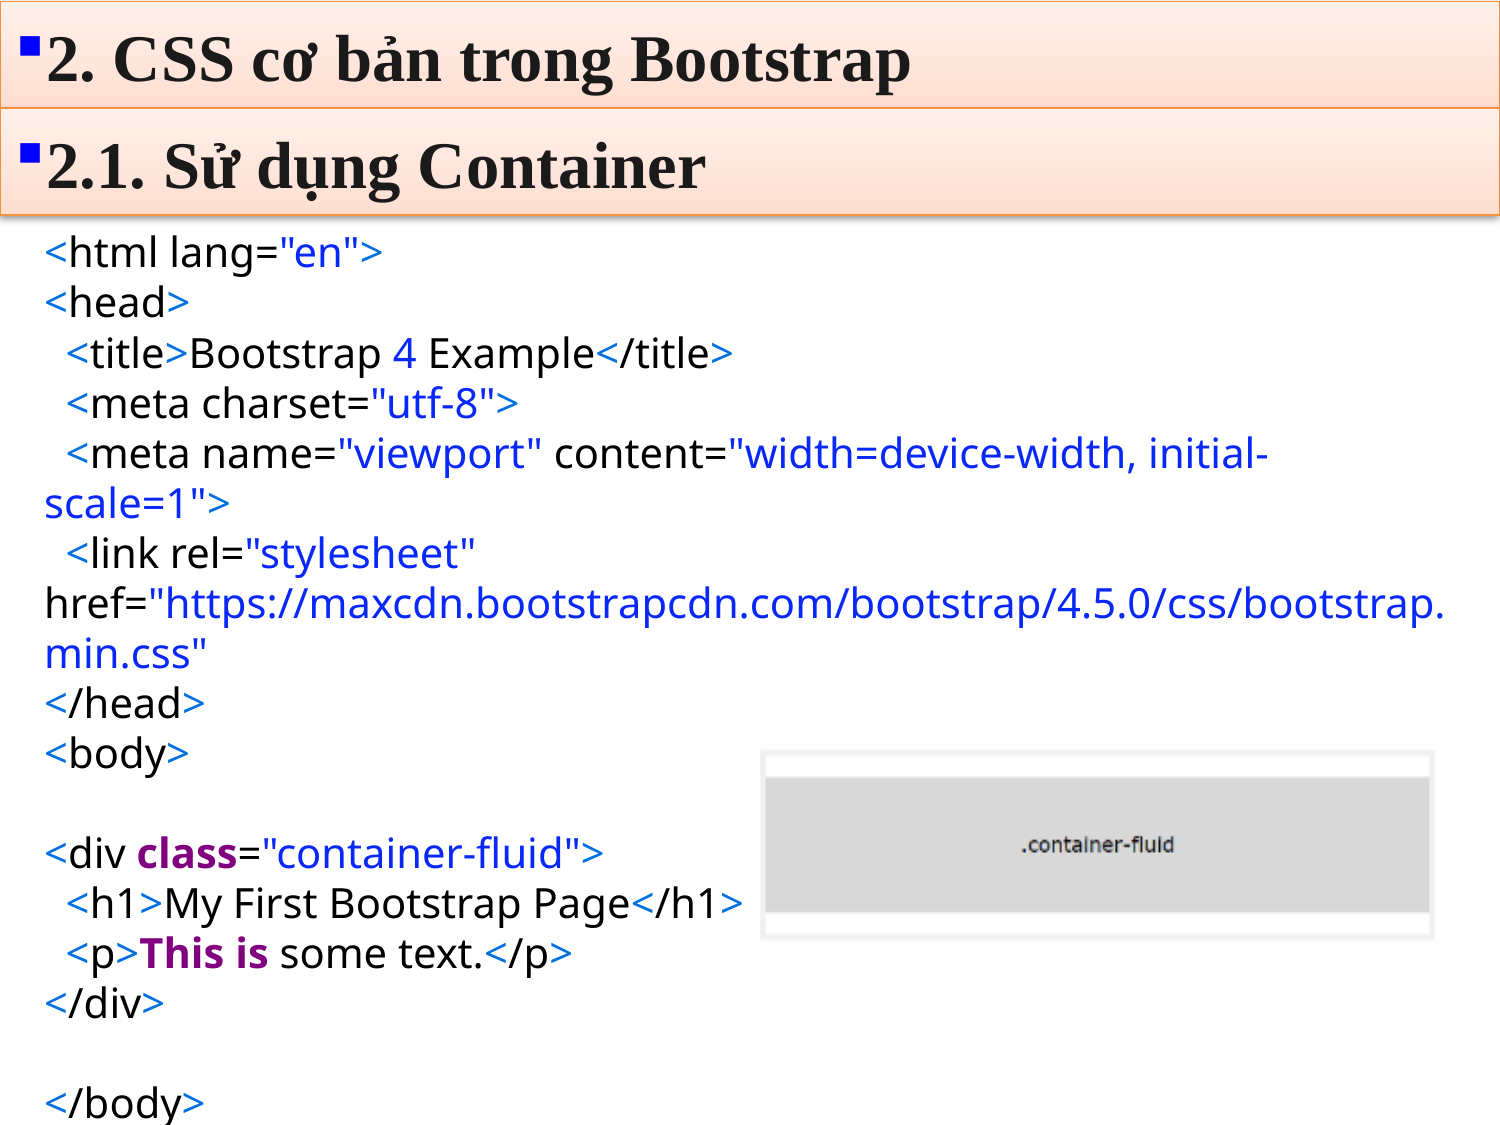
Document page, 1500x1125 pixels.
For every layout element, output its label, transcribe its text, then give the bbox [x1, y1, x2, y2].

text_box 2.1. Sử dụng Container [0, 107, 1500, 216]
text_box <html lang="en"> <head> <title>Bootstrap 4 Example</title> <meta charset="utf-8"> <meta name="viewport" content="width=device-width, initial-scale=1"> <link rel="stylesheet" href="https://maxcdn.bootstrapcdn.com/bootstrap/4.5.0/css/bootstrap.min.css" </head> <body> <div class="container-fluid"> <h1>My First Bootstrap Page</h1> <p>This is some text.</p> </div> </body> </html> [29, 218, 1471, 1125]
text_box 2. CSS cơ bản trong Bootstrap [0, 1, 1500, 107]
picture [749, 730, 1446, 963]
